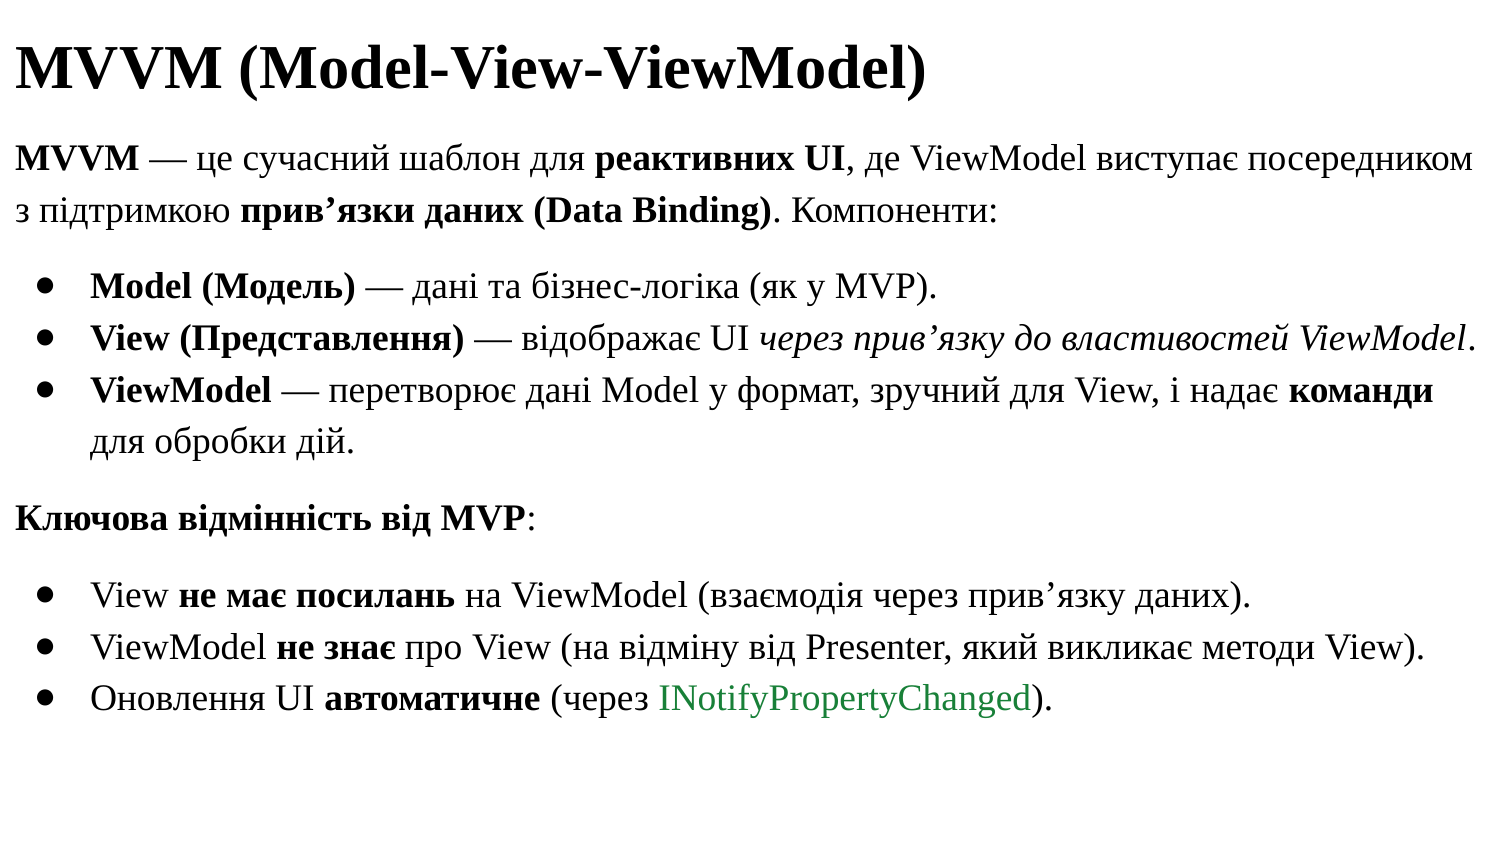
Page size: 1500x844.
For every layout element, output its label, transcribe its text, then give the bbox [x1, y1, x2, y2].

list MVVM (Model-View-ViewModel) MVVM — це сучасний шаблон для реактивних UI, де ViewModel виступає посередником з підтримкою прив’язки даних (Data Binding). Компоненти: Model (Модель) — дані та бізнес-логіка (як у MVP). View (Представлення) — відображає UI через прив’язку до властивостей ViewModel. ViewModel — перетворює дані Model у формат, зручний для View, і надає команди для обробки дій. Ключова відмінність від MVP: View не має посилань на ViewModel (взаємодія через прив’язку даних). ViewModel не знає про View (на відміну від Presenter, який викликає методи View). Оновлення UI автоматичне (через INotifyPropertyChanged). [0, 0, 1500, 630]
